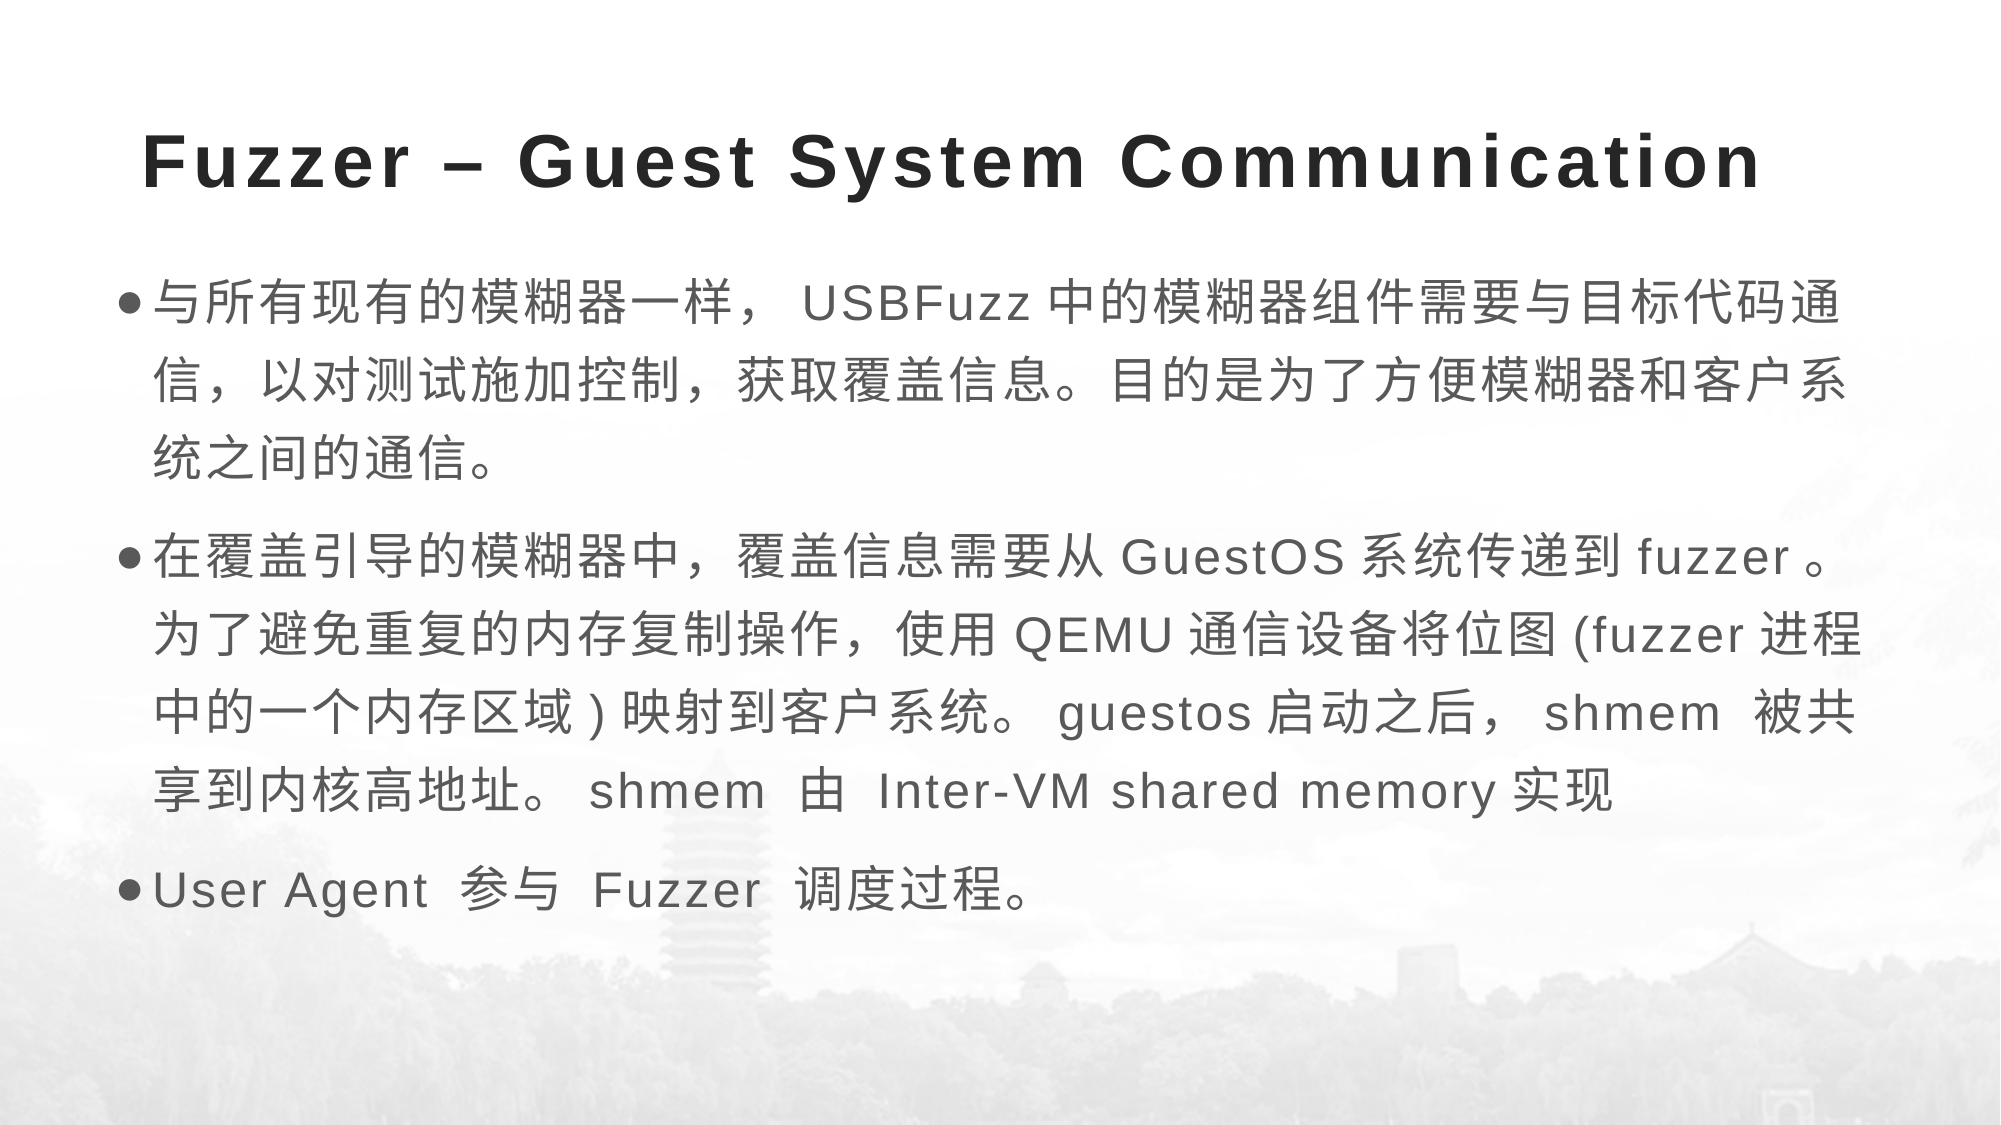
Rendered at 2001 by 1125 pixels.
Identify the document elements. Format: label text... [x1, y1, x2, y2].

title Fuzzer – Guest System Communication [99, 99, 1900, 216]
list 与所有现有的模糊器一样，USBFuzz中的模糊器组件需要与目标代码通信，以对测试施加控制，获取覆盖信息。目的是为了方便模糊器和客户系统之间的通信。 在覆盖引导的模糊器中，覆盖信息需要从GuestOS系统传递到fuzzer。为了避免重复的内存复制操作，使用QEMU通信设备将位图(fuzzer进程中的一个内存区域)映射到客户系统。guestos启动之后，shmem 被共享到内核高地址。shmem 由 Inter-VM shared memory实现 User Agent 参与 Fuzzer 调度过程。 [99, 244, 1900, 1026]
picture [0, 0, 2001, 1125]
